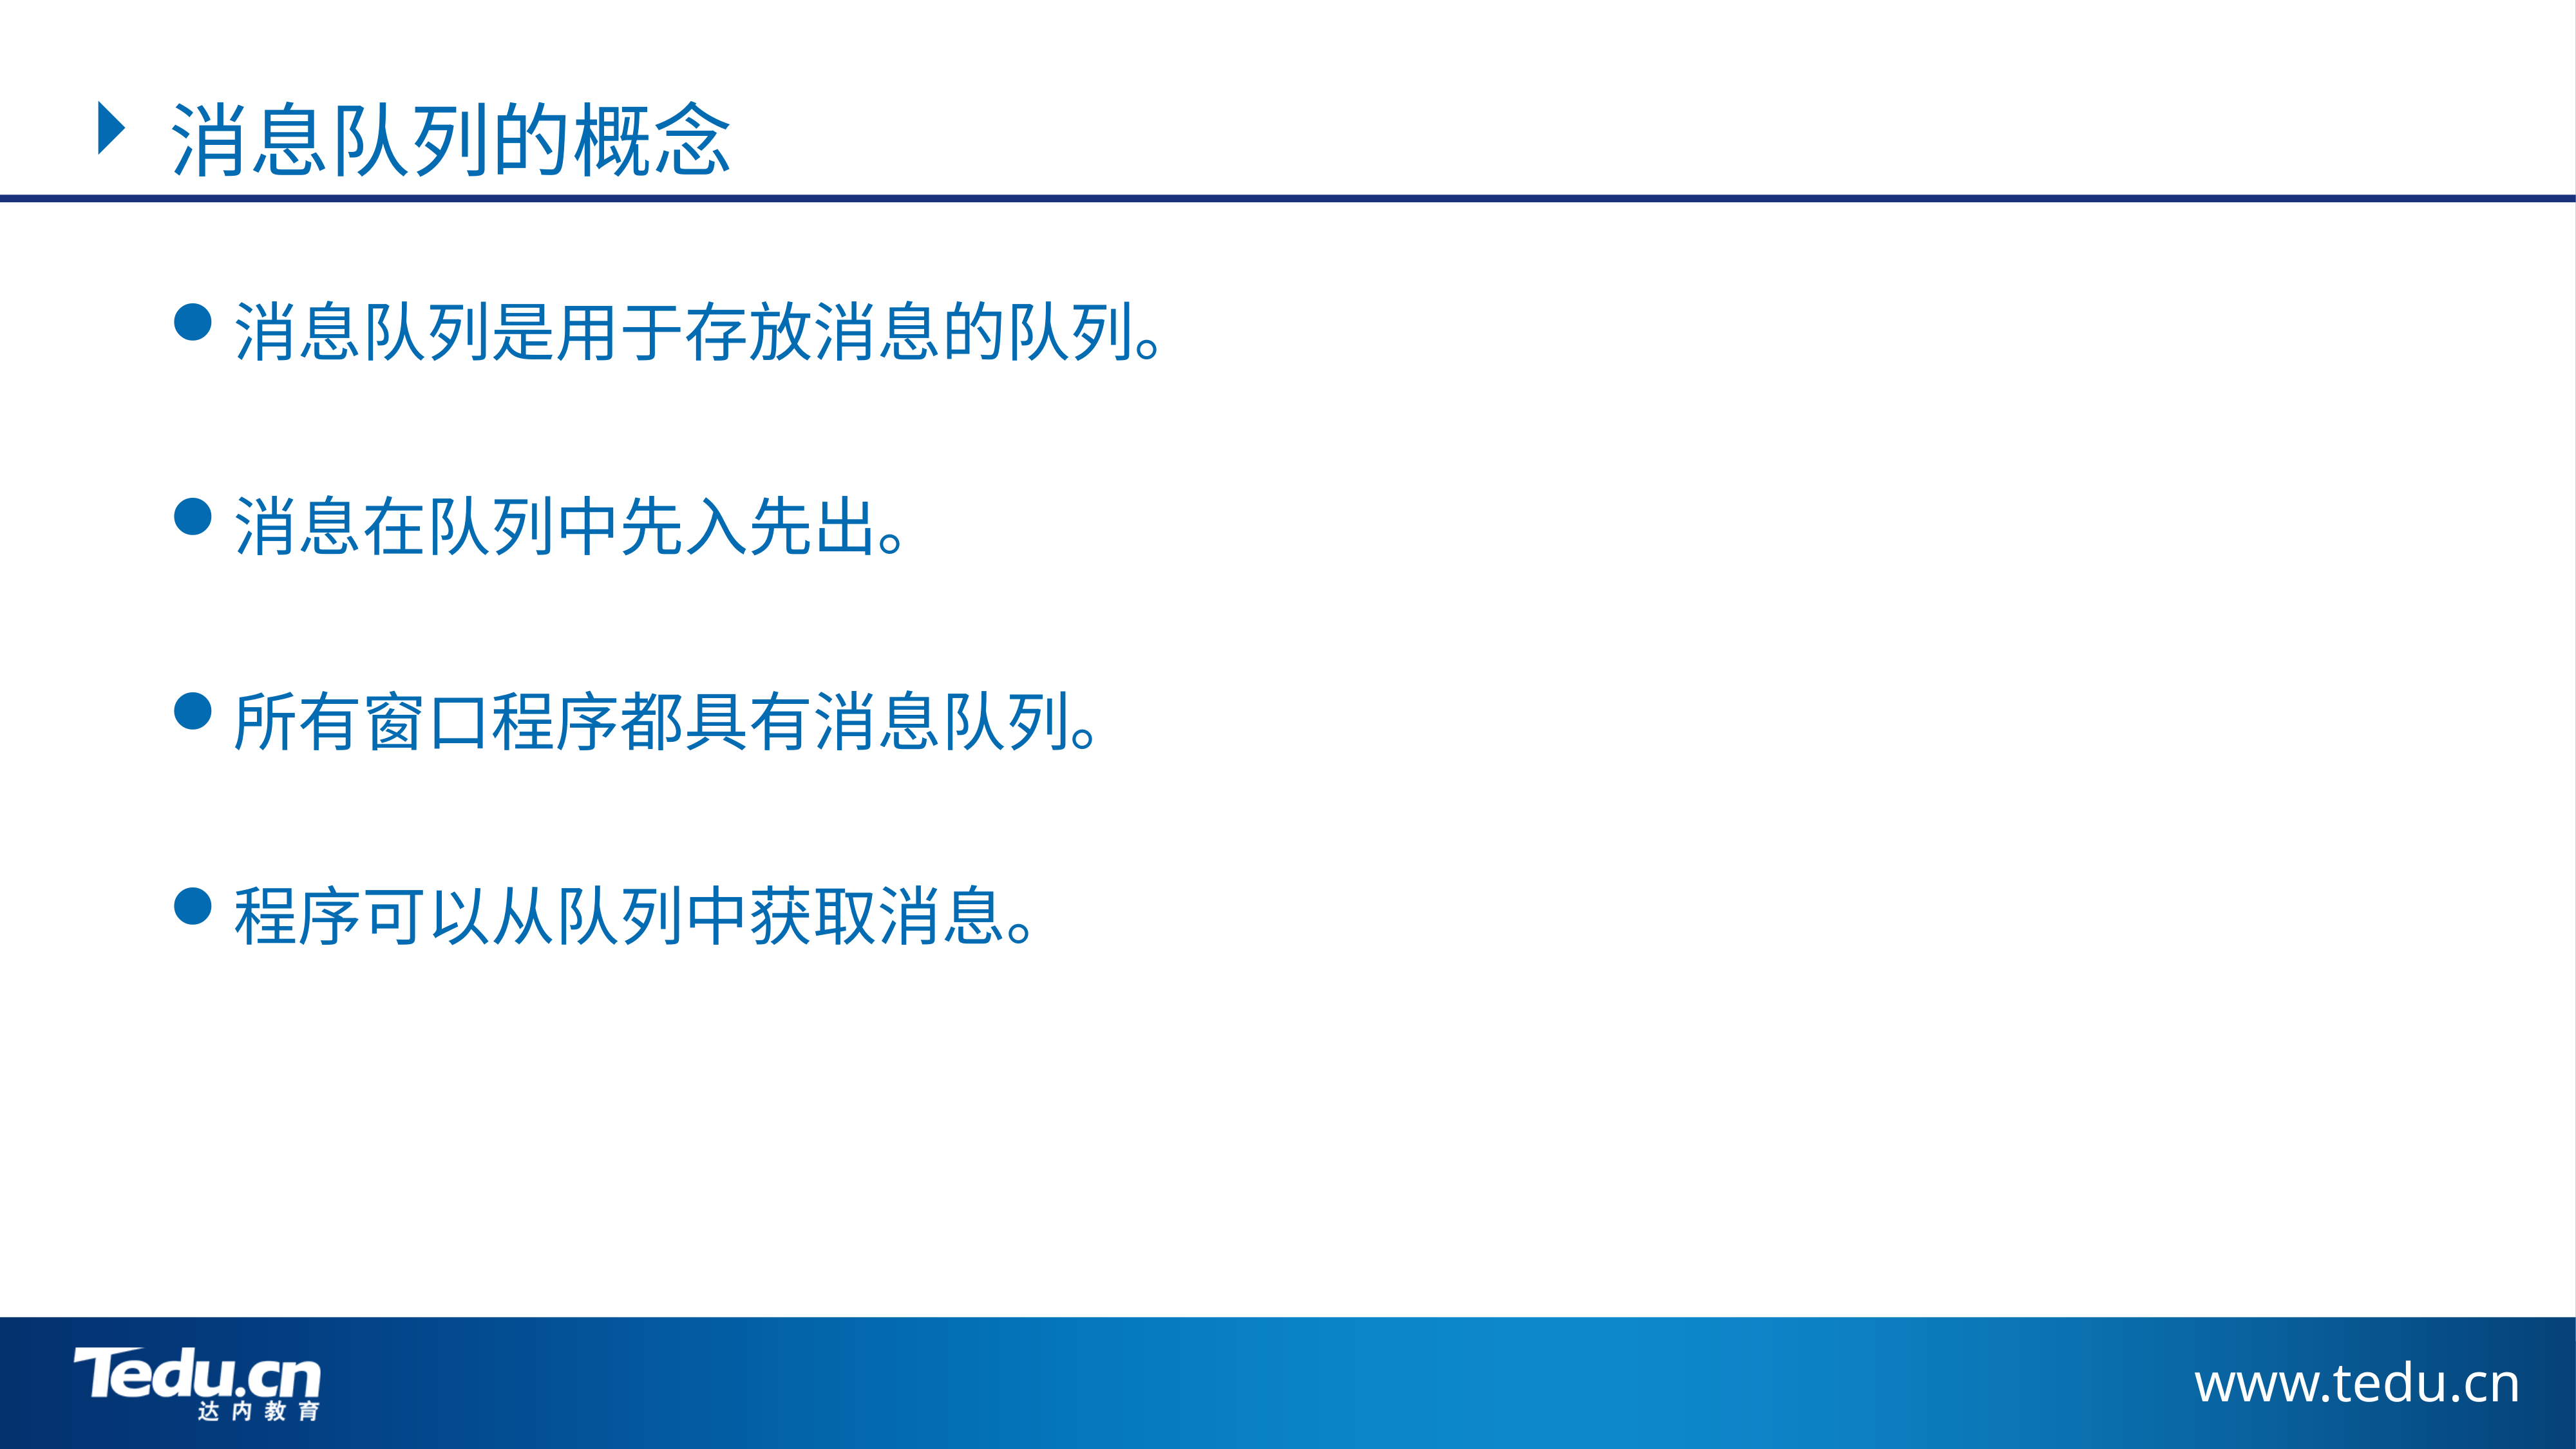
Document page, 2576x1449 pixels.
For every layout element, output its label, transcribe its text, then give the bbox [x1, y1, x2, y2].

list 消息队列的概念 [159, 37, 2528, 176]
picture [1639, 1318, 2576, 1449]
picture [0, 1318, 1633, 1449]
list 消息队列是用于存放消息的队列。 消息在队列中先入先出。 所有窗口程序都具有消息队列。 程序可以从队列中获取消息。 [159, 286, 2550, 1217]
